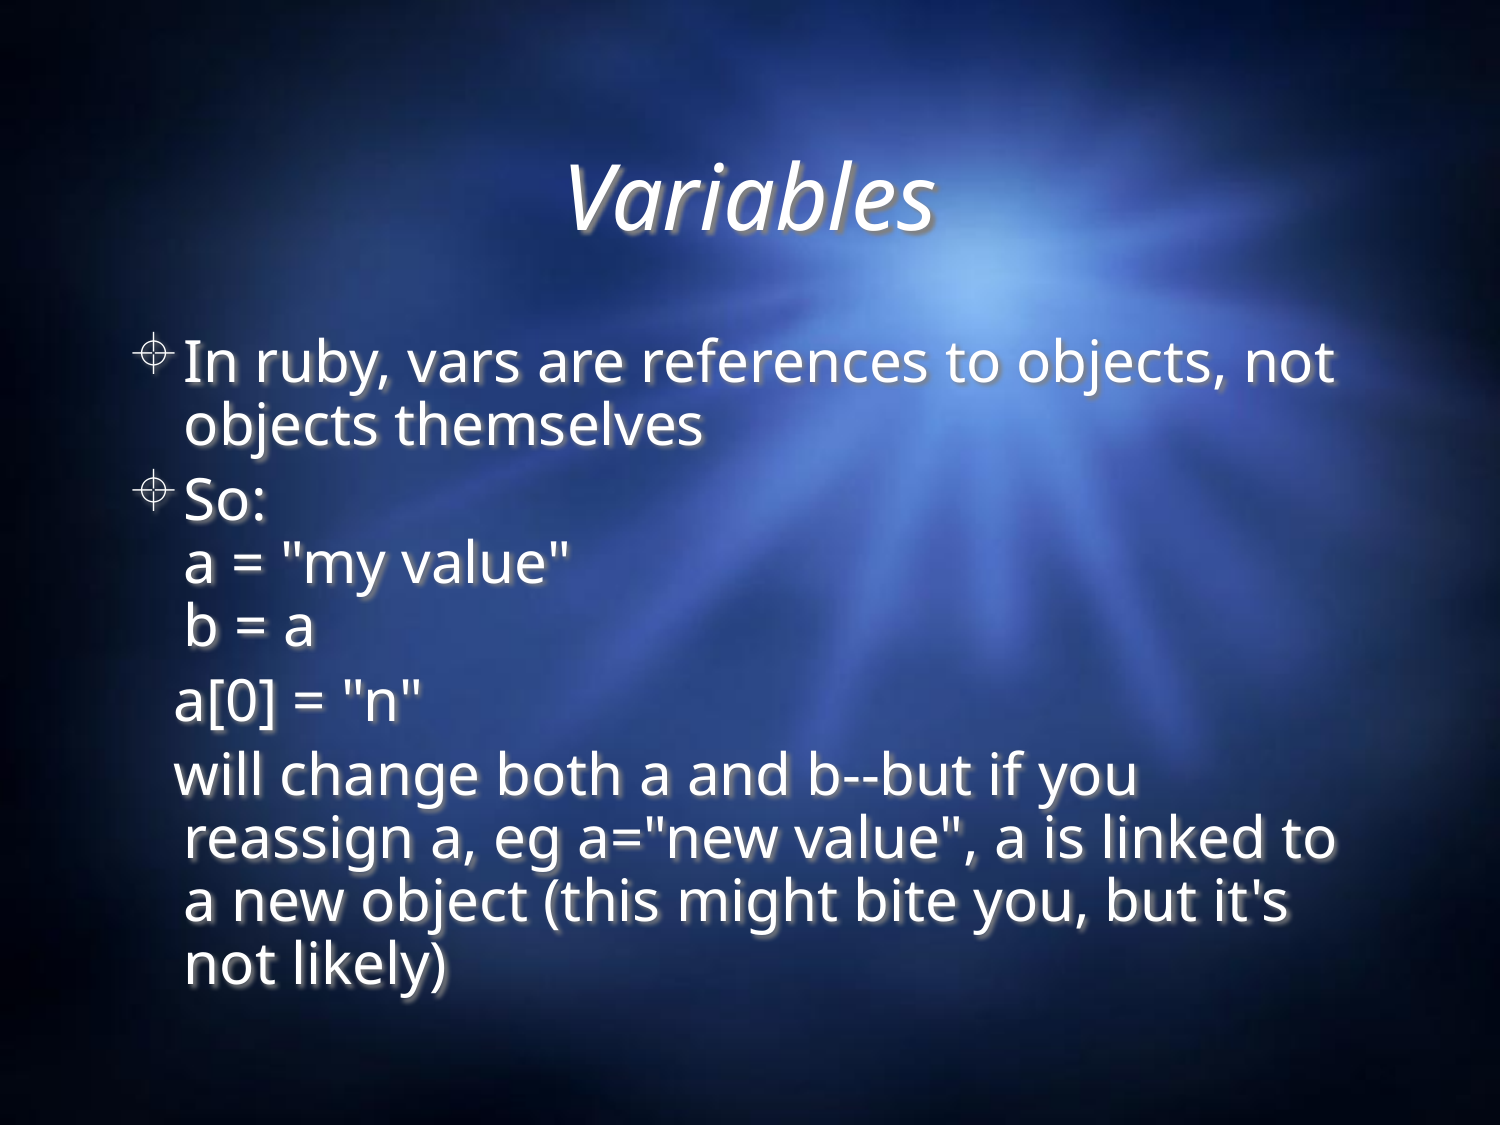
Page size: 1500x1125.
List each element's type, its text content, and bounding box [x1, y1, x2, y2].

picture [0, 0, 1500, 1125]
list In ruby, vars are references to objects, not objects themselves So: a = "my value" b = a a[0] = "n" will change both a and b--but if you reassign a, eg a="new value", a is linked to a new object (this might bite you, but it's not likely) [112, 324, 1388, 1000]
title Variables [112, 99, 1388, 288]
